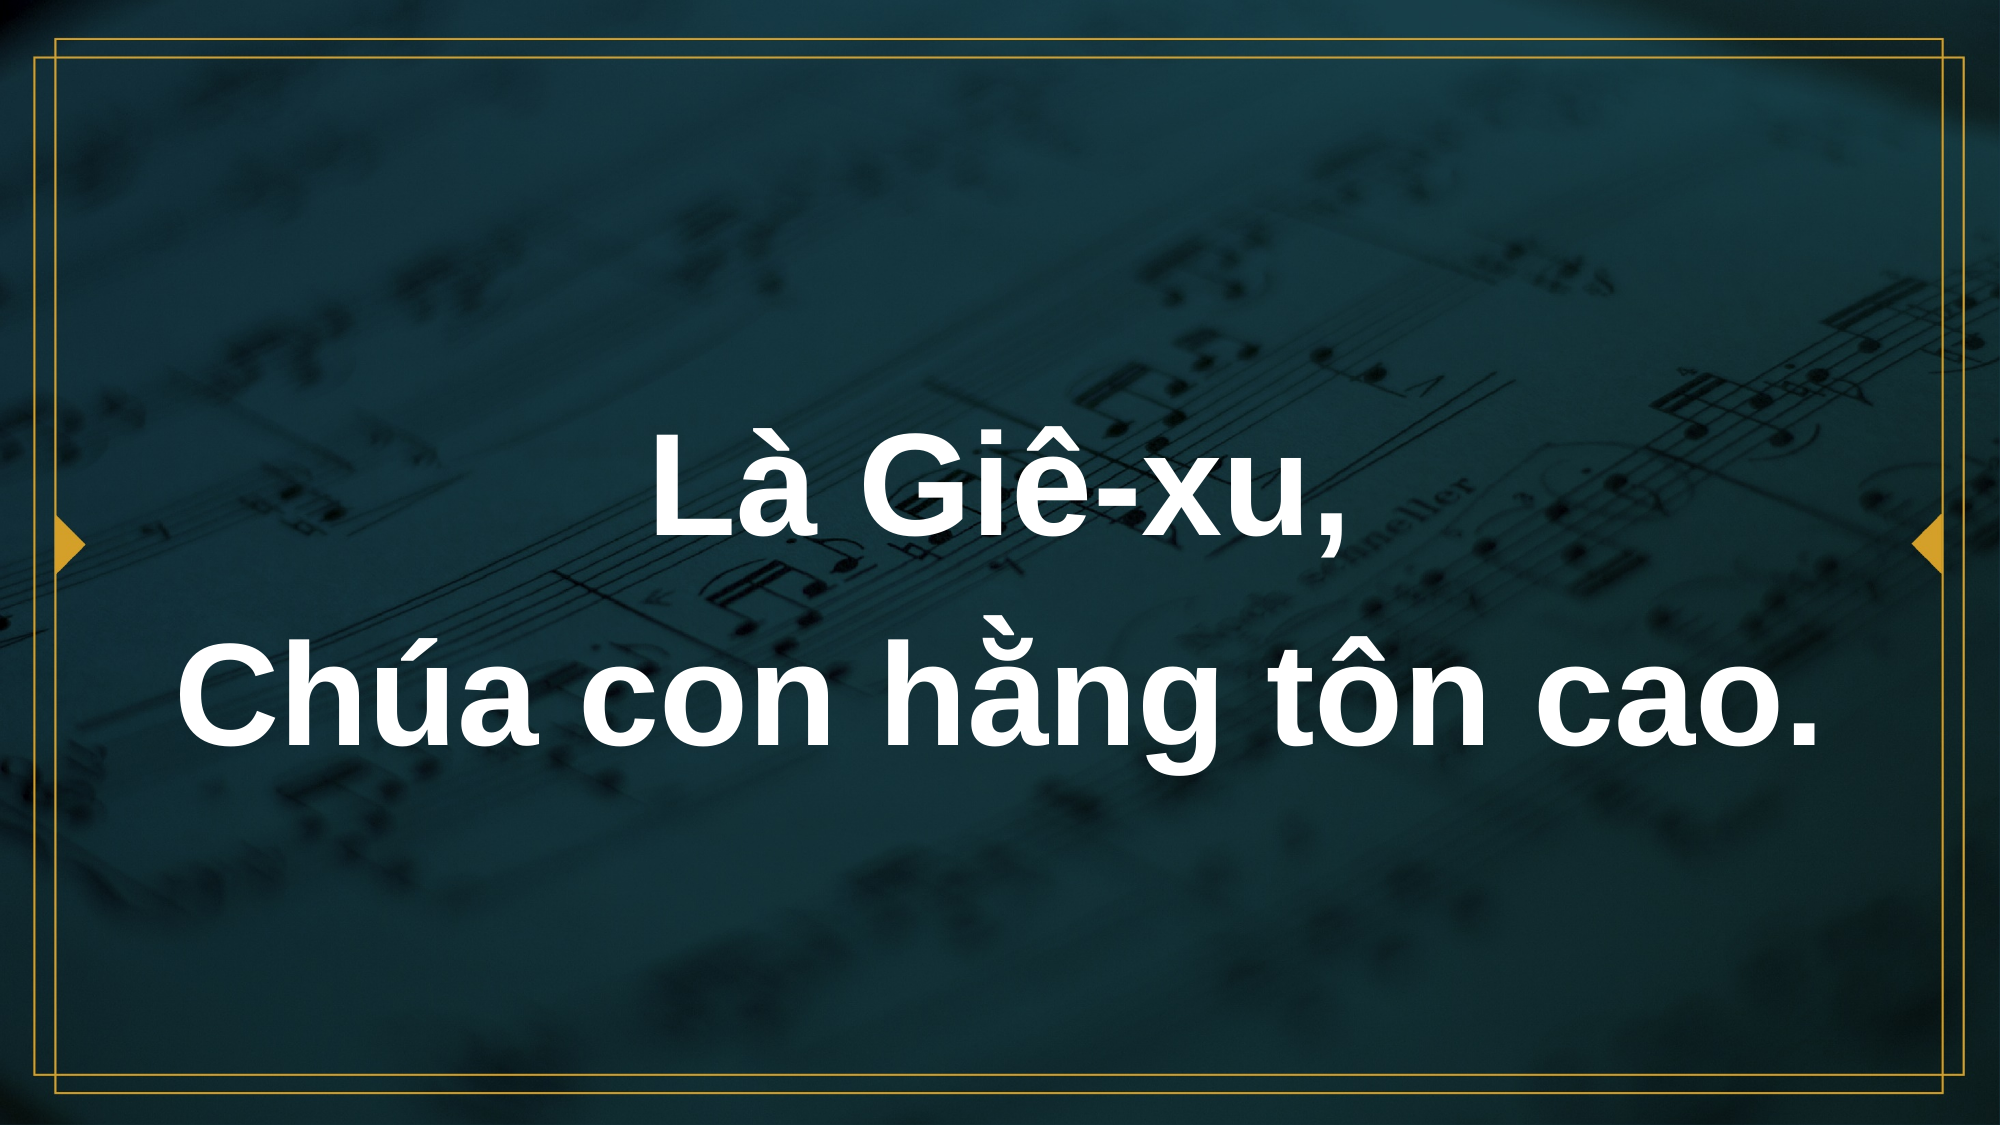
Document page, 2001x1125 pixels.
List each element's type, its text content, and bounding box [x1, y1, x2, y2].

picture [0, 0, 2000, 1125]
title Là Giê-xu, Chúa con hằng tôn cao. [55, 53, 1945, 1077]
